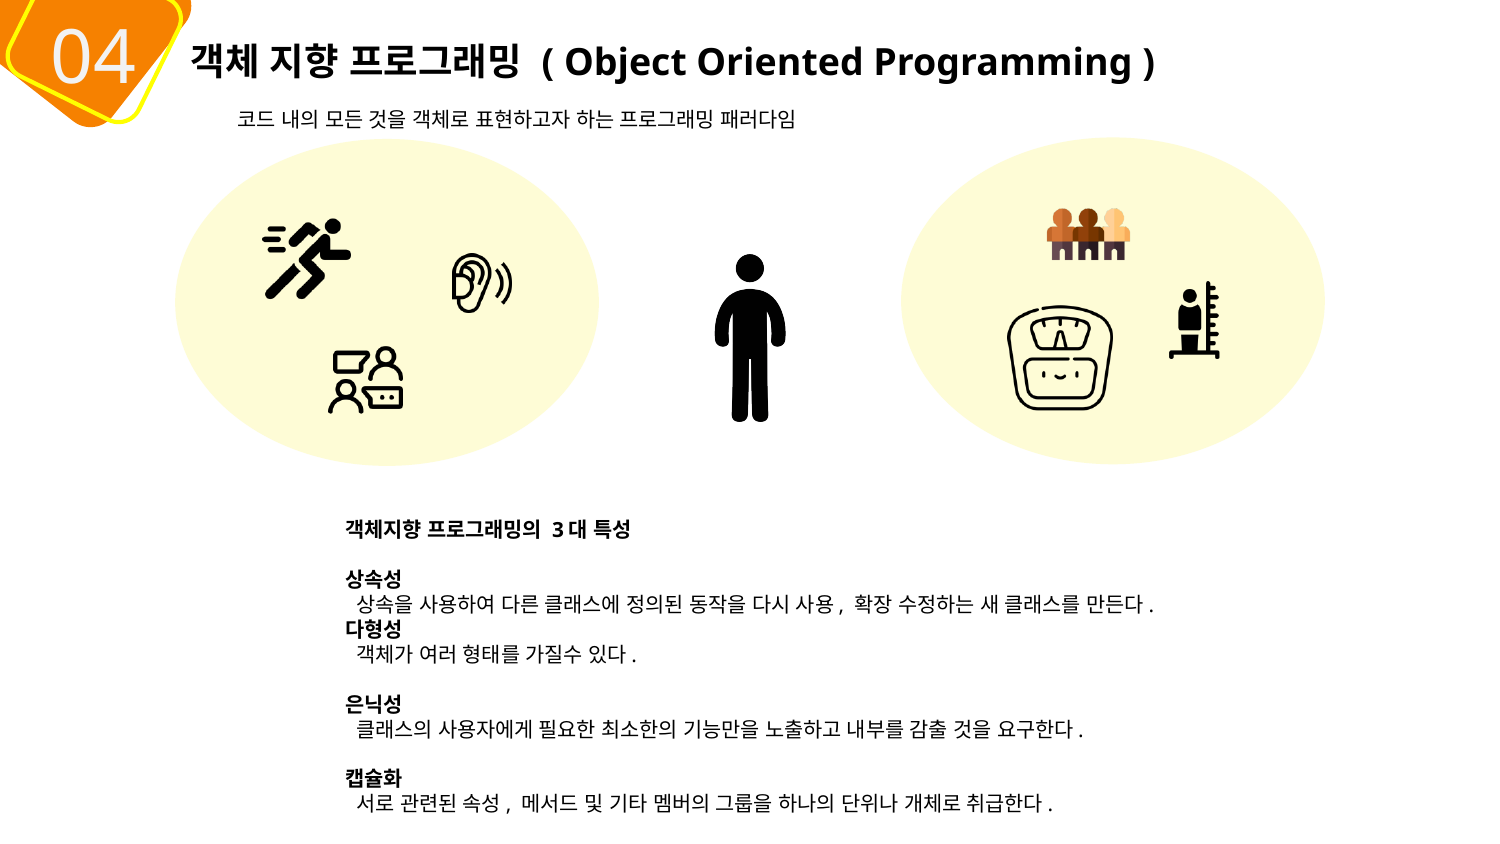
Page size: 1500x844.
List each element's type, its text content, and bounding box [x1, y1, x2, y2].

picture [1043, 191, 1134, 282]
text_box 객체지향 프로그래밍의 3대 특성 상속성 상속을 사용하여 다른 클래스에 정의된 동작을 다시 사용, 확장 수정하는 새 클래스를 만든다. 다형성 객체가 여러 형태를 가질수 있다. 은닉성 클래스의 사용자에게 필요한 최소한의 기능만을 노출하고 내부를 감출 것을 요구한다. 캡슐화 서로 관련된 속성, 메서드 및 기타 멤버의 그룹을 하나의 단위나 개체로 취급한다. [330, 508, 1169, 824]
text_box 코드 내의 모든 것을 객체로 표현하고자 하는 프로그래밍 패러다임 [222, 99, 812, 140]
text_box [899, 135, 1327, 467]
picture [666, 254, 834, 423]
picture [1006, 304, 1114, 411]
text_box [173, 140, 601, 468]
picture [327, 342, 403, 418]
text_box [0, 0, 167, 108]
picture [452, 253, 513, 314]
text_box 객체 지향 프로그래밍 ( Object Oriented Programming ) [175, 30, 1171, 90]
picture [1155, 281, 1234, 359]
picture [262, 214, 352, 304]
